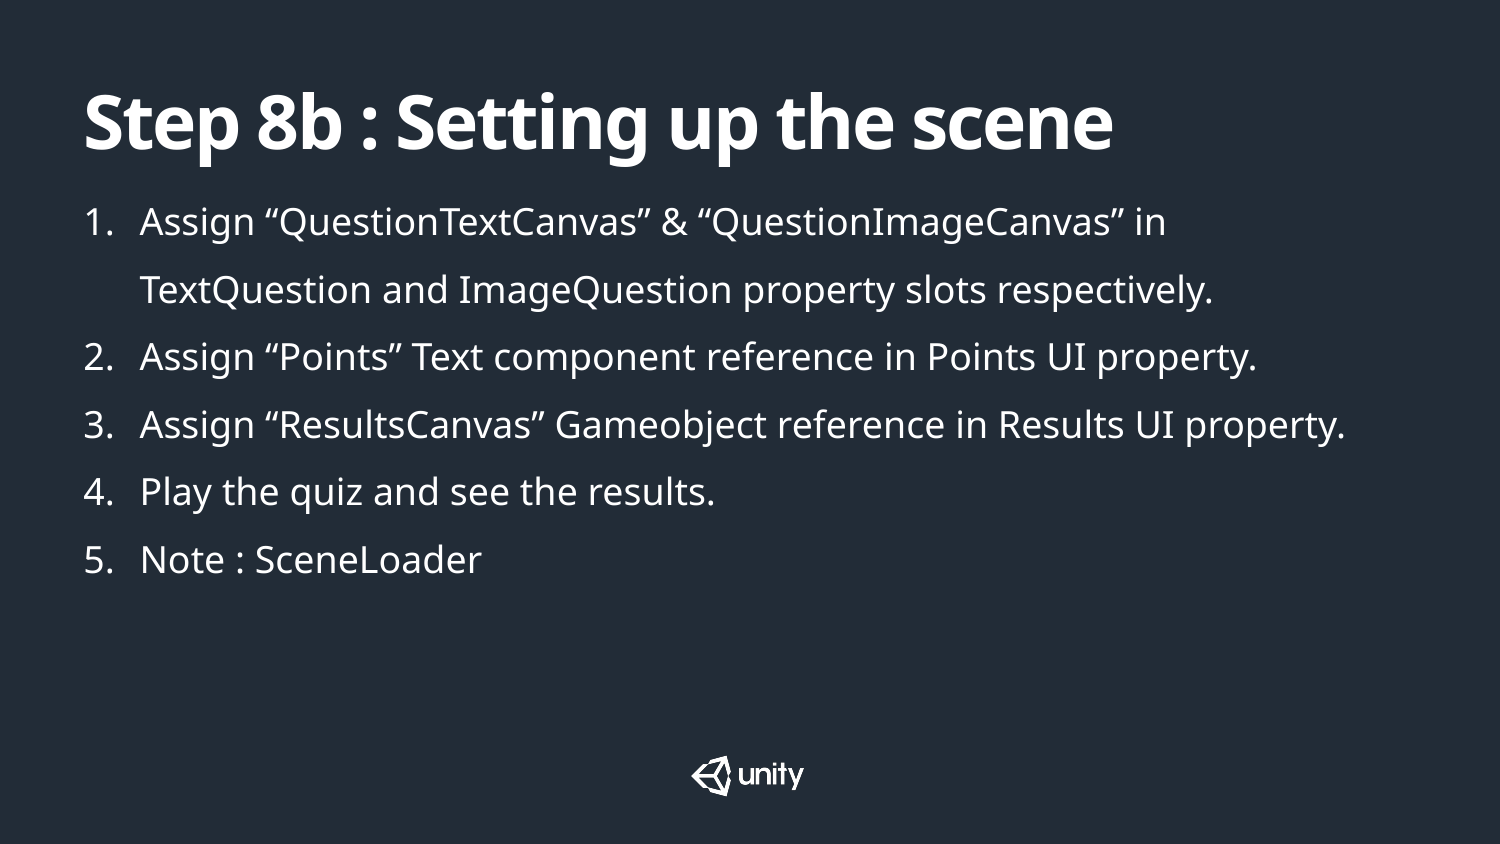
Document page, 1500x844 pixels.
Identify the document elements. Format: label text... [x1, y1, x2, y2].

title Step 8b : Setting up the scene [83, 84, 1416, 176]
picture [689, 743, 806, 809]
list Assign “QuestionTextCanvas” & “QuestionImageCanvas” in TextQuestion and ImageQuestion property slots respectively. Assign “Points” Text component reference in Points UI property. Assign “ResultsCanvas” Gameobject reference in Results UI property. Play the quiz and see the results. Note : SceneLoader [83, 175, 1405, 739]
